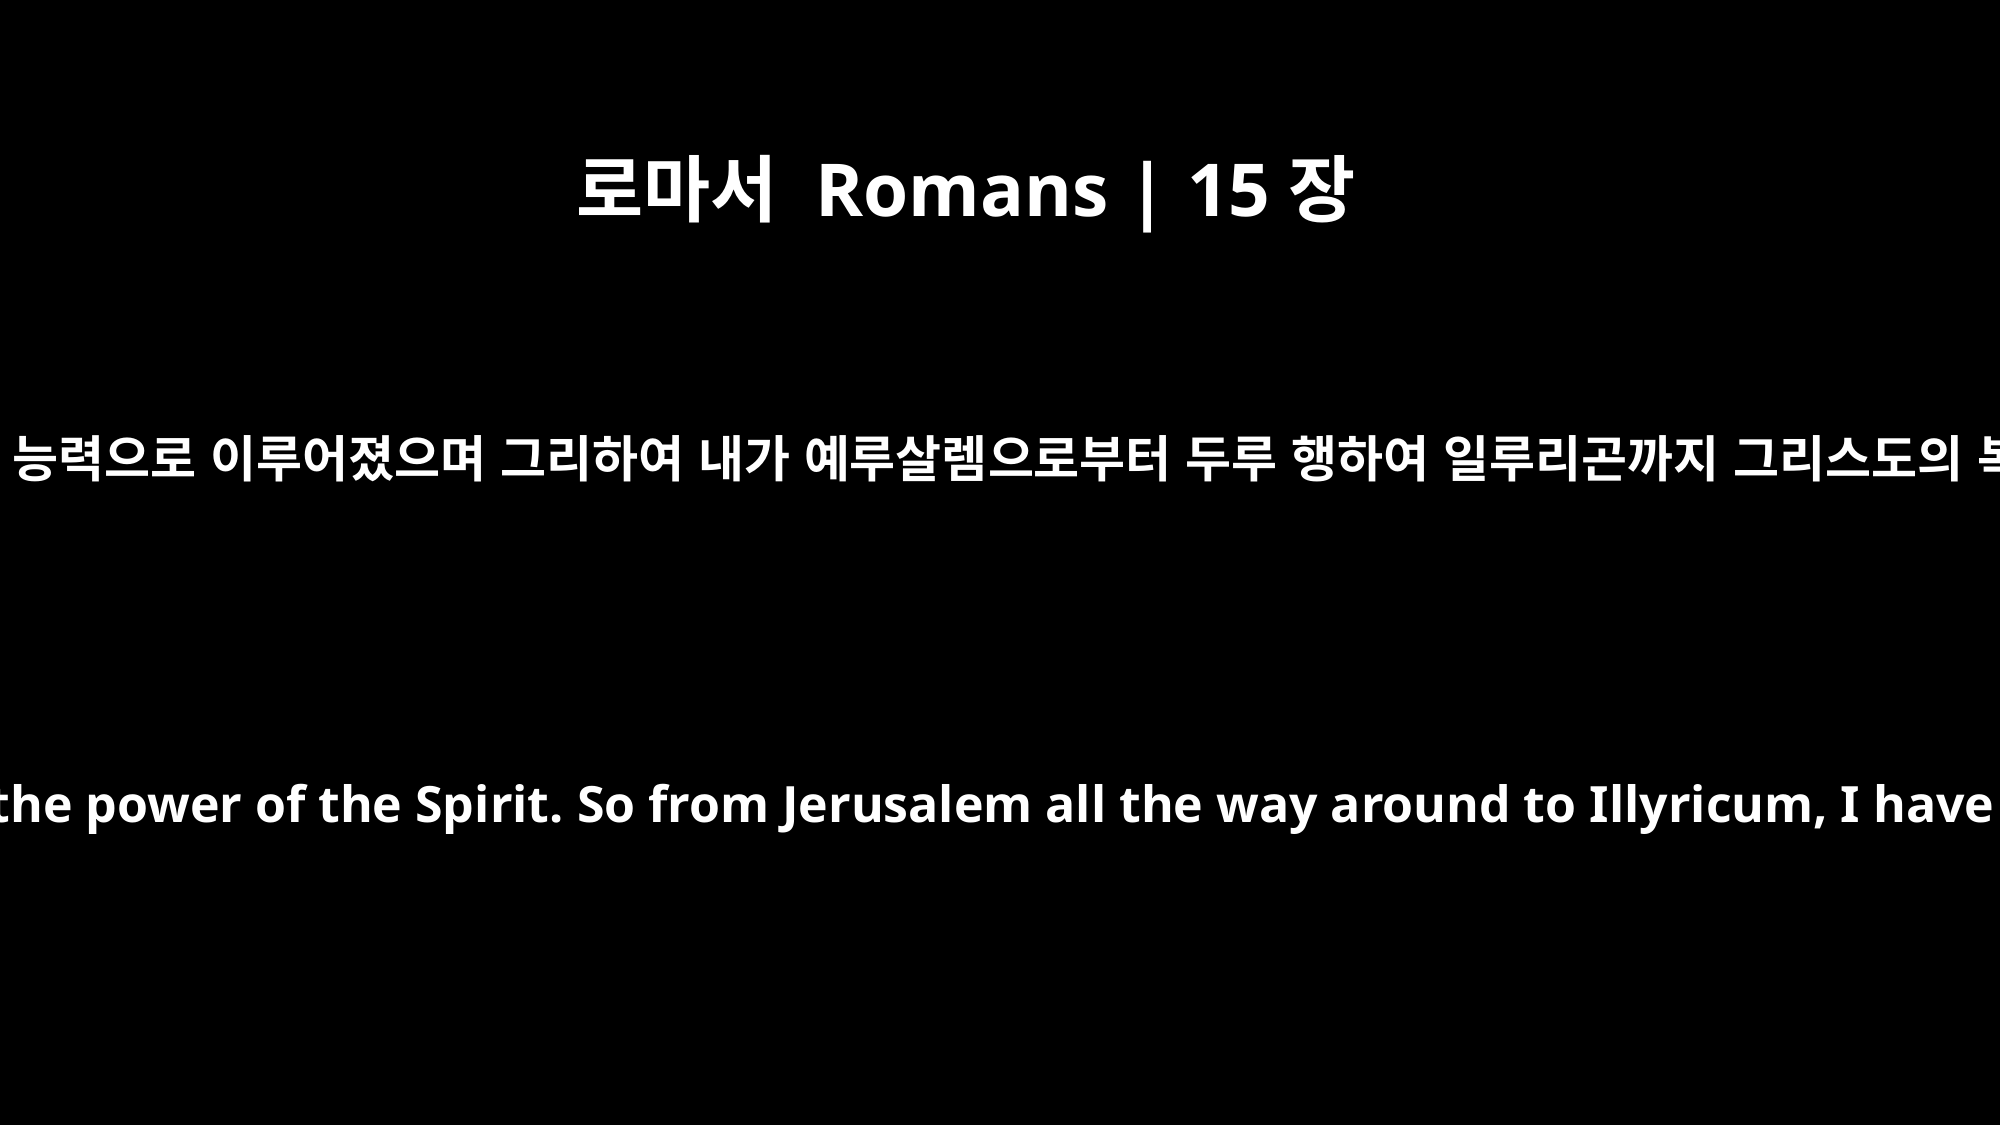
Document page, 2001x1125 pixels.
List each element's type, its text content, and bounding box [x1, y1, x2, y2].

text_box 19 표적과 기사의 능력으로 성령의 능력으로 이루어졌으며 그리하여 내가 예루살렘으로부터 두루 행하여 일루리곤까지 그리스도의 복음을 편만하게 전하였노라 [0, 359, 2000, 495]
text_box 로마서 Romans | 15장 [561, 136, 1371, 239]
text_box by the power of signs and miracles, through the power of the Spirit. So from Jerusalem all the way around to Illyricum, I have fully proclaimed the gospel of Christ. [0, 764, 2000, 840]
